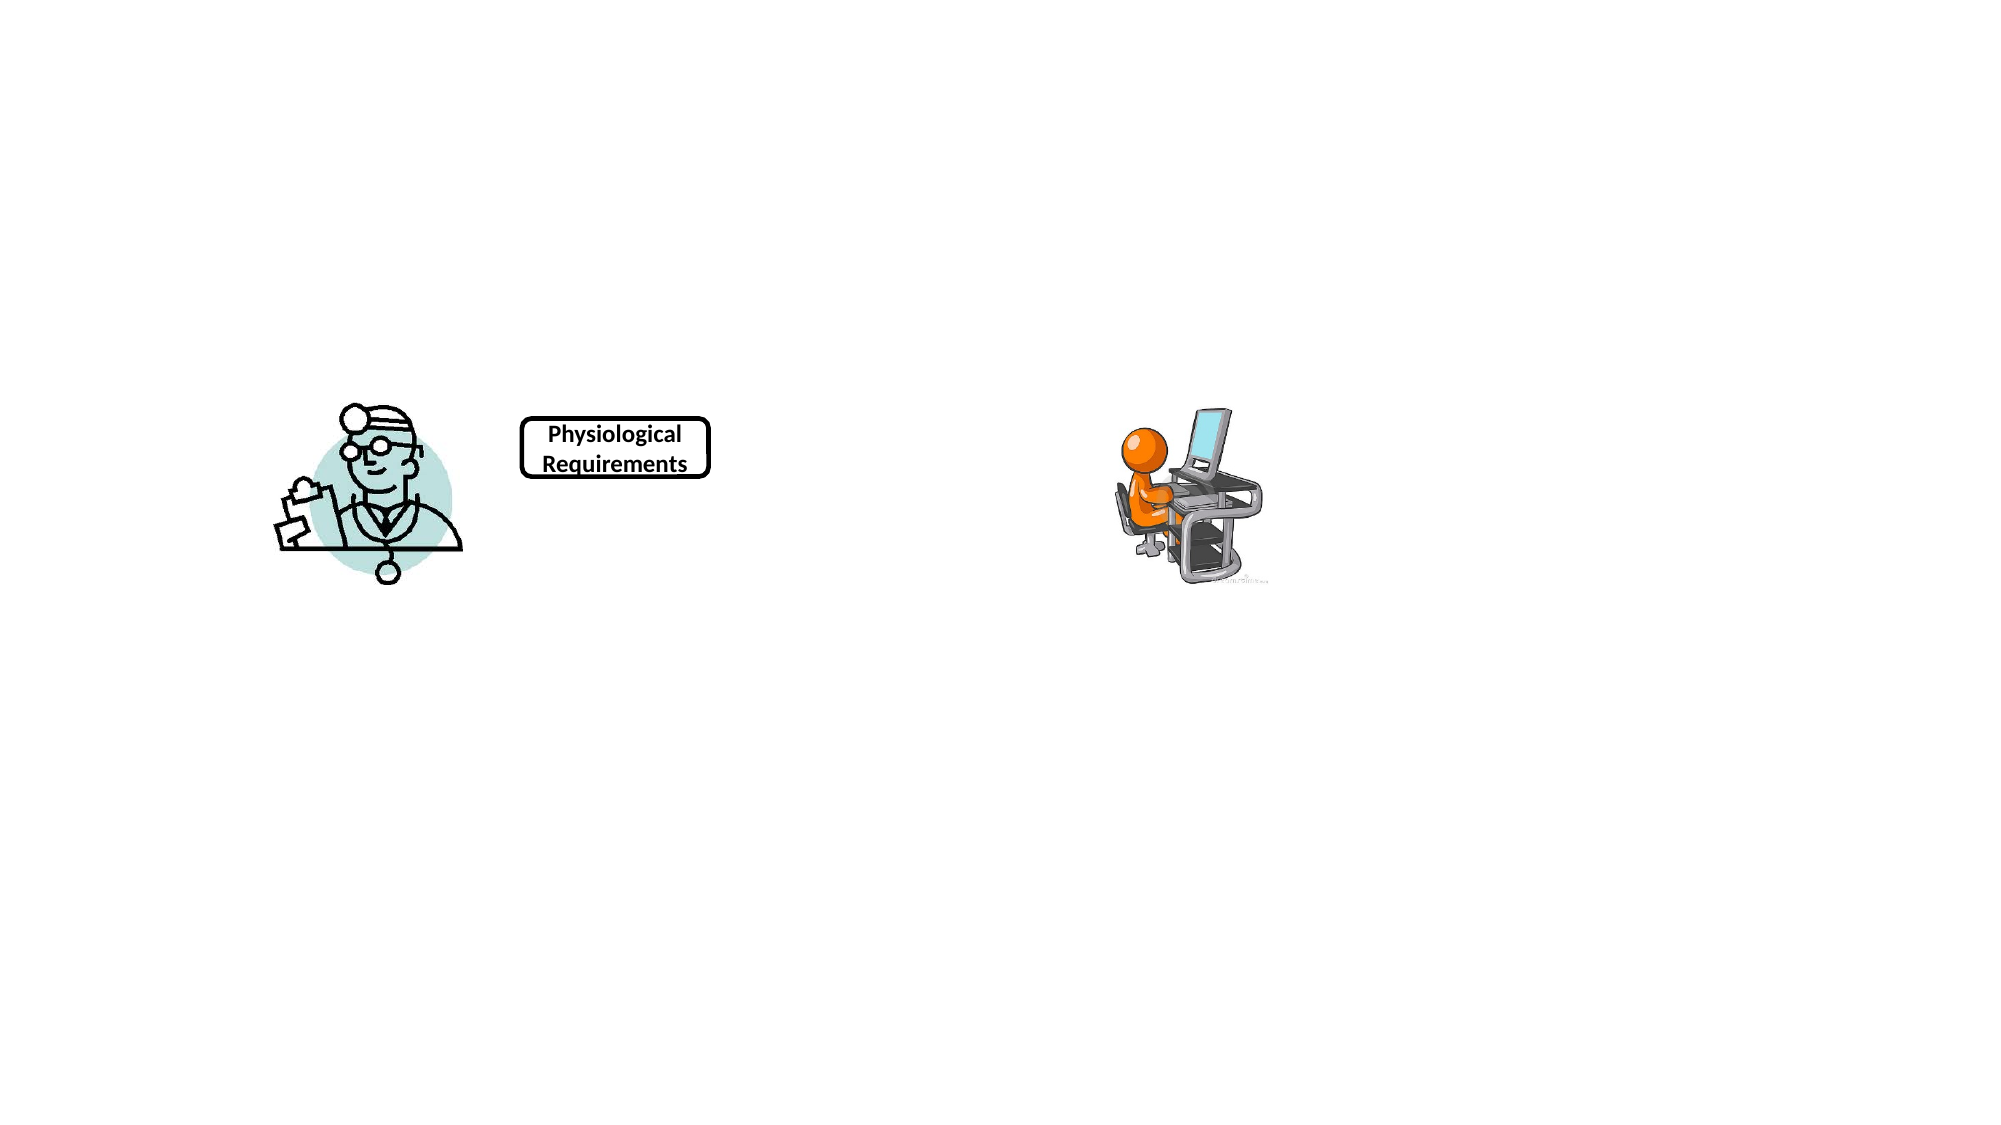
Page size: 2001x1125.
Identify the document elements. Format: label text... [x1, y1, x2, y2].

picture [1108, 406, 1269, 585]
text_box Physiological Requirements [520, 417, 710, 478]
picture [273, 402, 463, 585]
